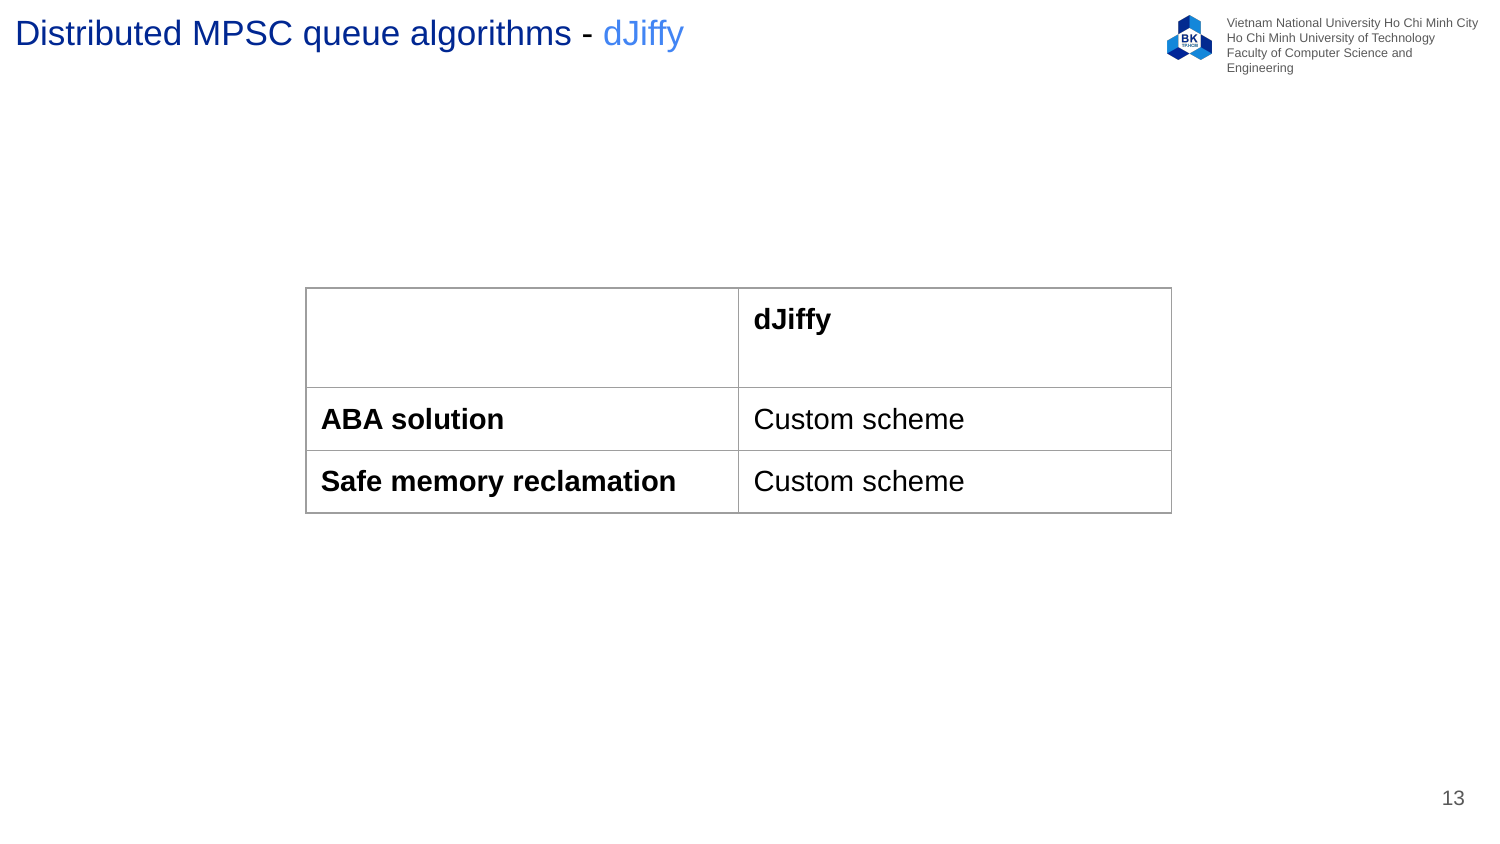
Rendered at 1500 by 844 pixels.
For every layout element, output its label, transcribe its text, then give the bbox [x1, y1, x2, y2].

title Distributed MPSC queue algorithms - dJiffy [0, 0, 1165, 68]
slide_number ‹#› [1389, 764, 1480, 830]
table_cell ABA solution [307, 388, 738, 450]
table_header [307, 289, 738, 387]
table_cell Custom scheme [739, 451, 1171, 512]
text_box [1167, 0, 1498, 76]
table_header dJiffy [739, 289, 1171, 387]
table_cell Custom scheme [739, 388, 1171, 450]
table_cell Safe memory reclamation [307, 451, 738, 512]
